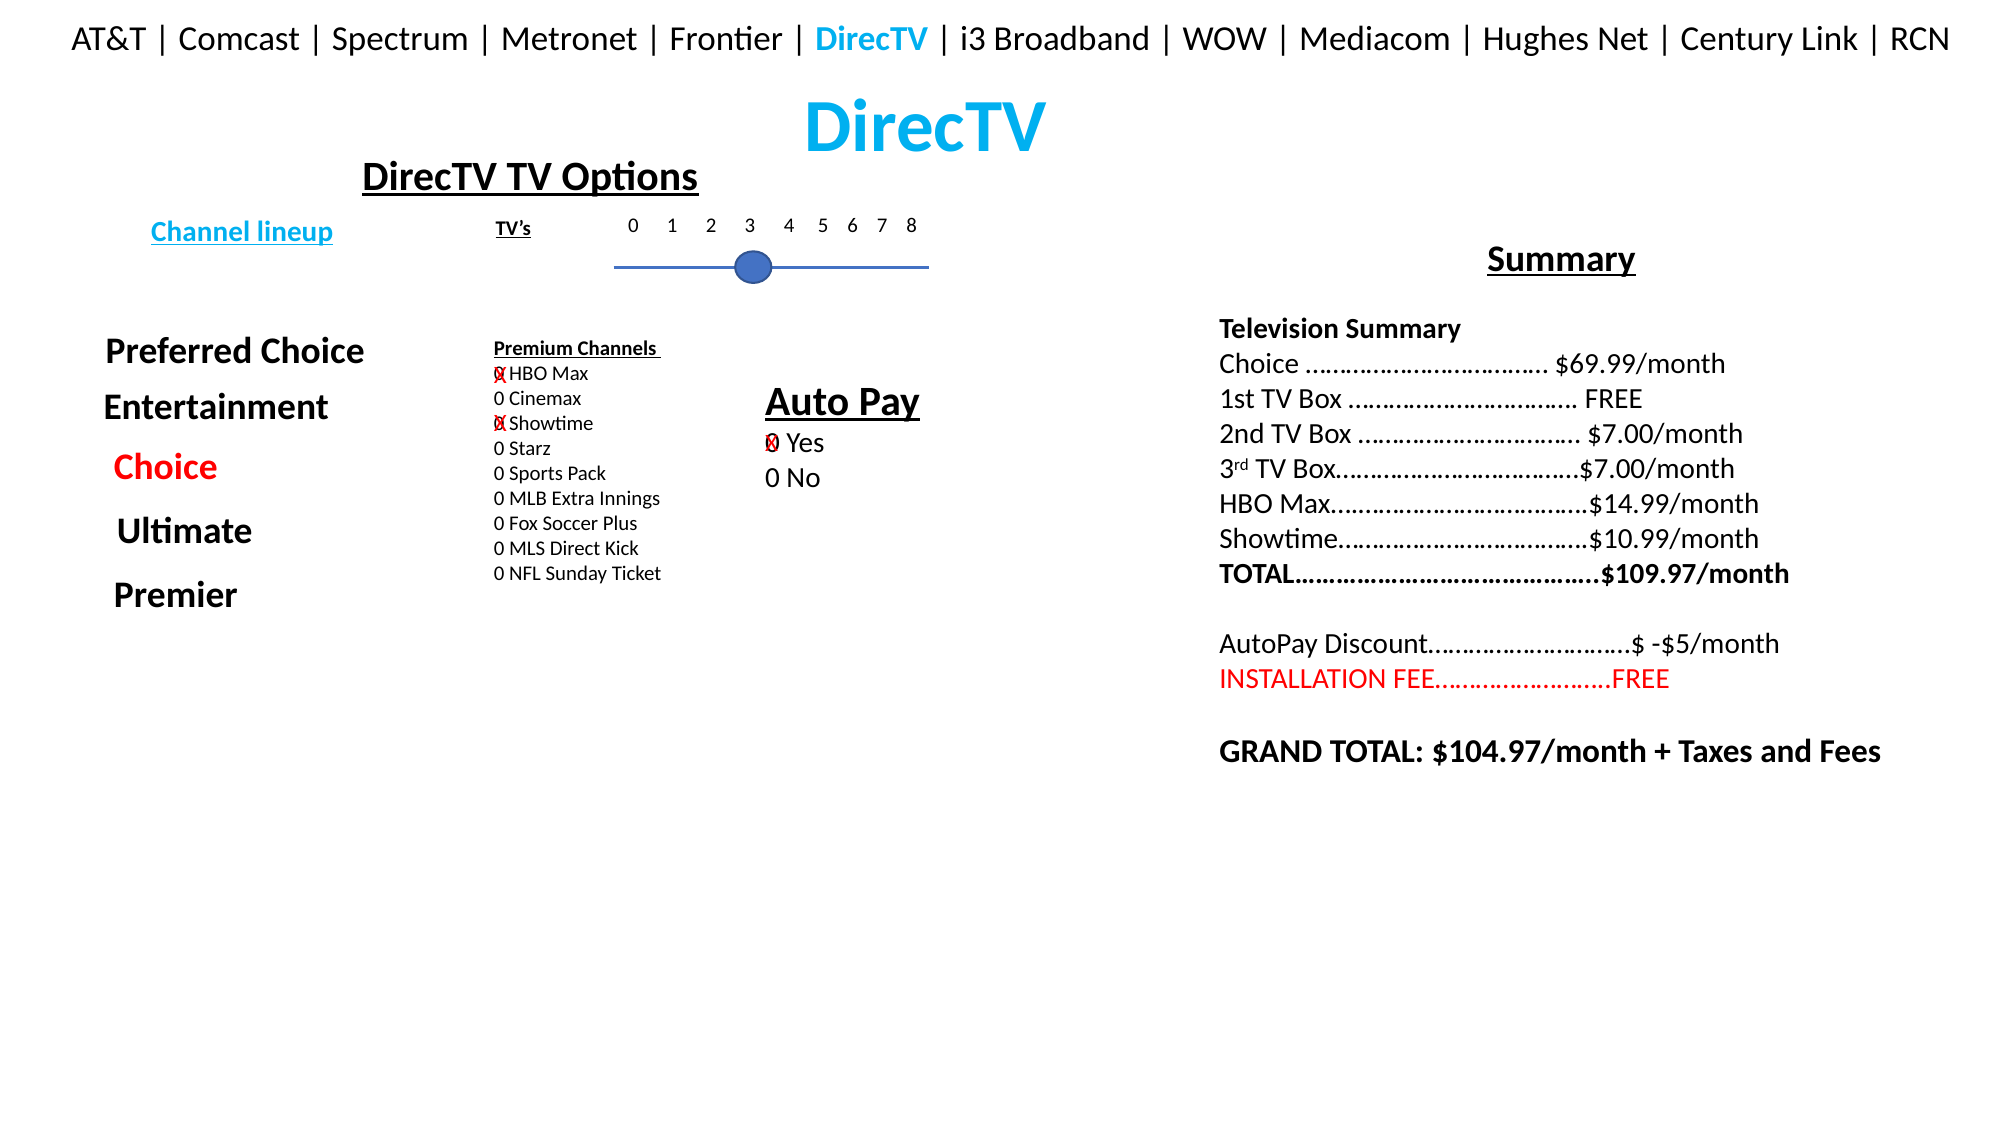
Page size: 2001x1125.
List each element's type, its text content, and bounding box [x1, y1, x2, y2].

text_box X [479, 351, 535, 397]
text_box AT&T | Comcast | Spectrum | Metronet | Frontier | DirecTV | i3 Broadband | WOW | Mediacom | Hughes Net | Century Link | RCN [44, 12, 1978, 95]
text_box [734, 250, 773, 267]
text_box DirecTV [790, 95, 1293, 174]
text_box [734, 268, 773, 284]
text_box Premier [99, 562, 501, 803]
text_box Choice [99, 434, 479, 562]
text_box Entertainment [88, 374, 479, 480]
text_box Summary [1472, 226, 1805, 287]
text_box DirecTV TV Options [347, 141, 850, 207]
text_box X [479, 399, 535, 444]
text_box 0 1 2 3 4 5 6 7 8 [613, 204, 1013, 245]
text_box Premium Channels 0 HBO Max 0 Cinemax 0 Showtime 0 Starz 0 Sports Pack 0 MLB Extra Innings 0 Fox Soccer Plus 0 MLS Direct Kick 0 NFL Sunday Ticket [479, 327, 871, 668]
text_box Ultimate [102, 498, 504, 738]
text_box Television Summary Choice ……………………………… $69.99/month 1st TV Box ……………………………. FREE 2nd TV Box …………………………… $7.00/month 3rd TV Box………………………………$7.00/month HBO Max….…………………………….$14.99/month Showtime……………………………….$10.99/month TOTAL……………………………………..$109.97/month AutoPay Discount…………………………$ -$5/month INSTALLATION FEE……………………..FREE GRAND TOTAL: $104.97/month + Taxes and Fees [1204, 302, 1958, 847]
text_box Channel lineup [136, 205, 469, 255]
text_box TV’s [480, 207, 814, 248]
text_box Auto Pay 0 Yes 0 No [750, 366, 1276, 501]
text_box Preferred Choice [90, 318, 515, 379]
text_box X [750, 419, 890, 464]
